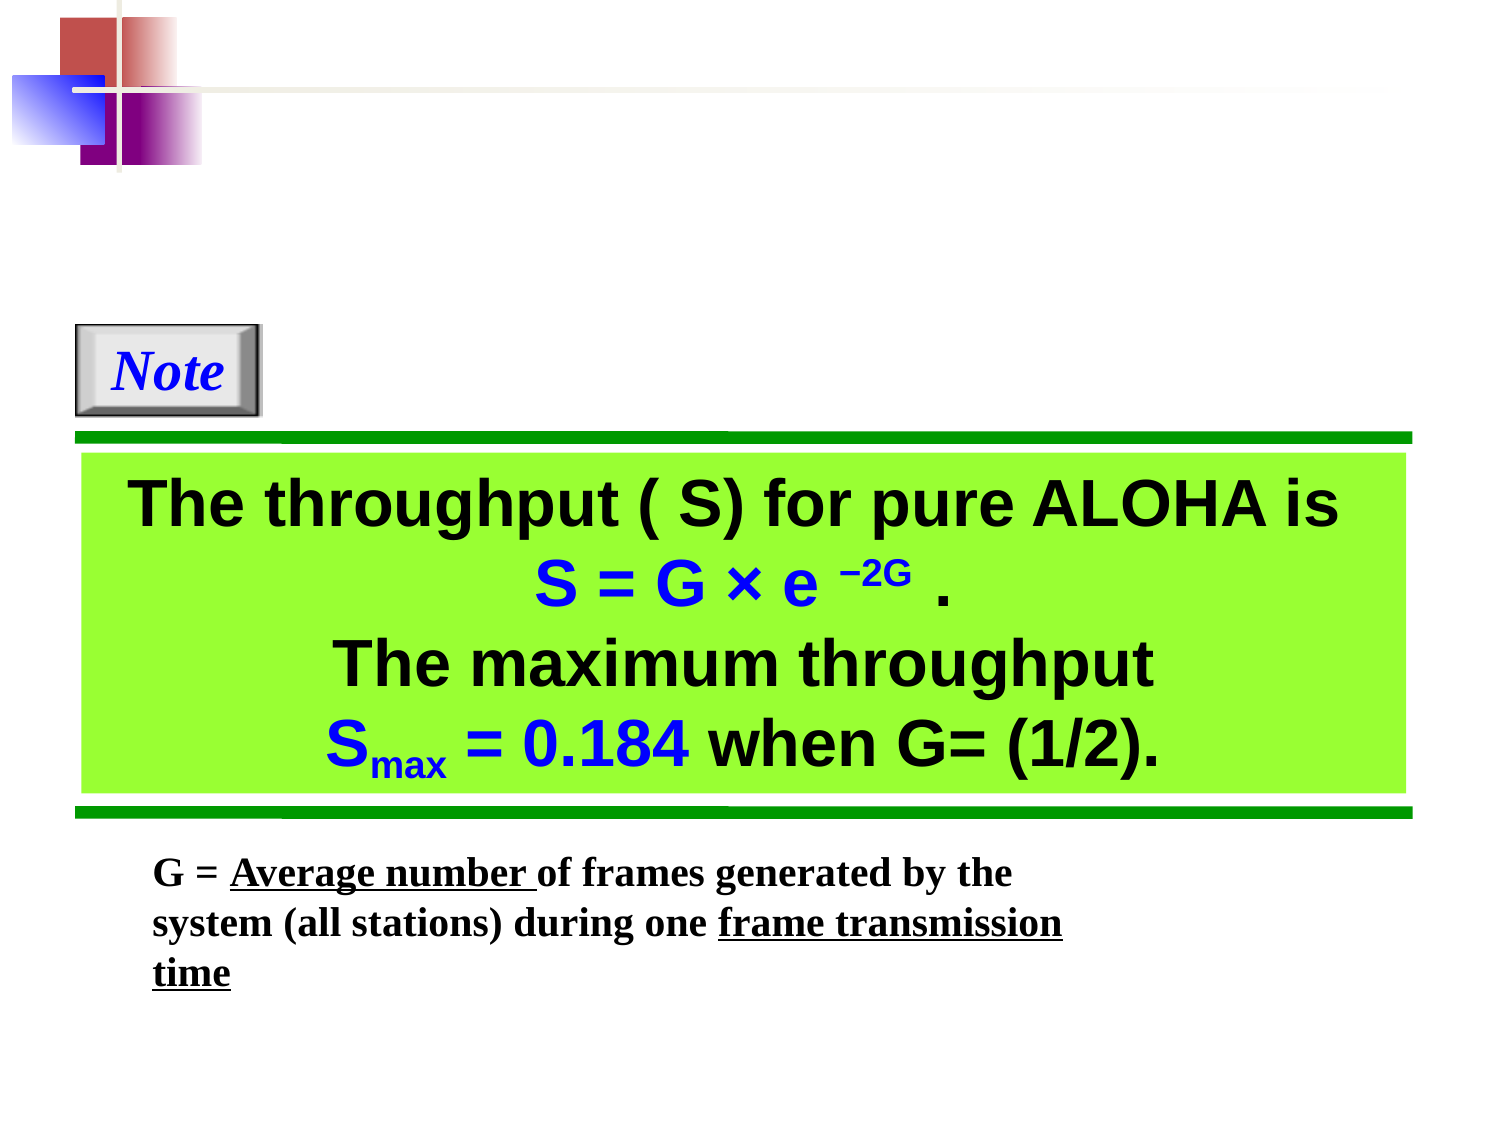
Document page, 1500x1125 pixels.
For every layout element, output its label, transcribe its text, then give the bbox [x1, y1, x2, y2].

text_box [141, 93, 202, 165]
text_box [72, 87, 1423, 93]
text_box G = Average number of frames generated by the system (all stations) during one frame transmission time [137, 837, 1138, 1003]
text_box The throughput ( S) for pure ALOHA is S = G × e −2G . The maximum throughput Smax = 0.184 when G= (1/2). [81, 452, 1407, 794]
text_box [116, 0, 122, 87]
text_box [116, 93, 122, 173]
text_box [122, 17, 177, 86]
text_box [12, 75, 105, 145]
text_box [122, 93, 141, 165]
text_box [74, 324, 263, 419]
text_box [60, 17, 116, 86]
text_box [80, 93, 116, 165]
